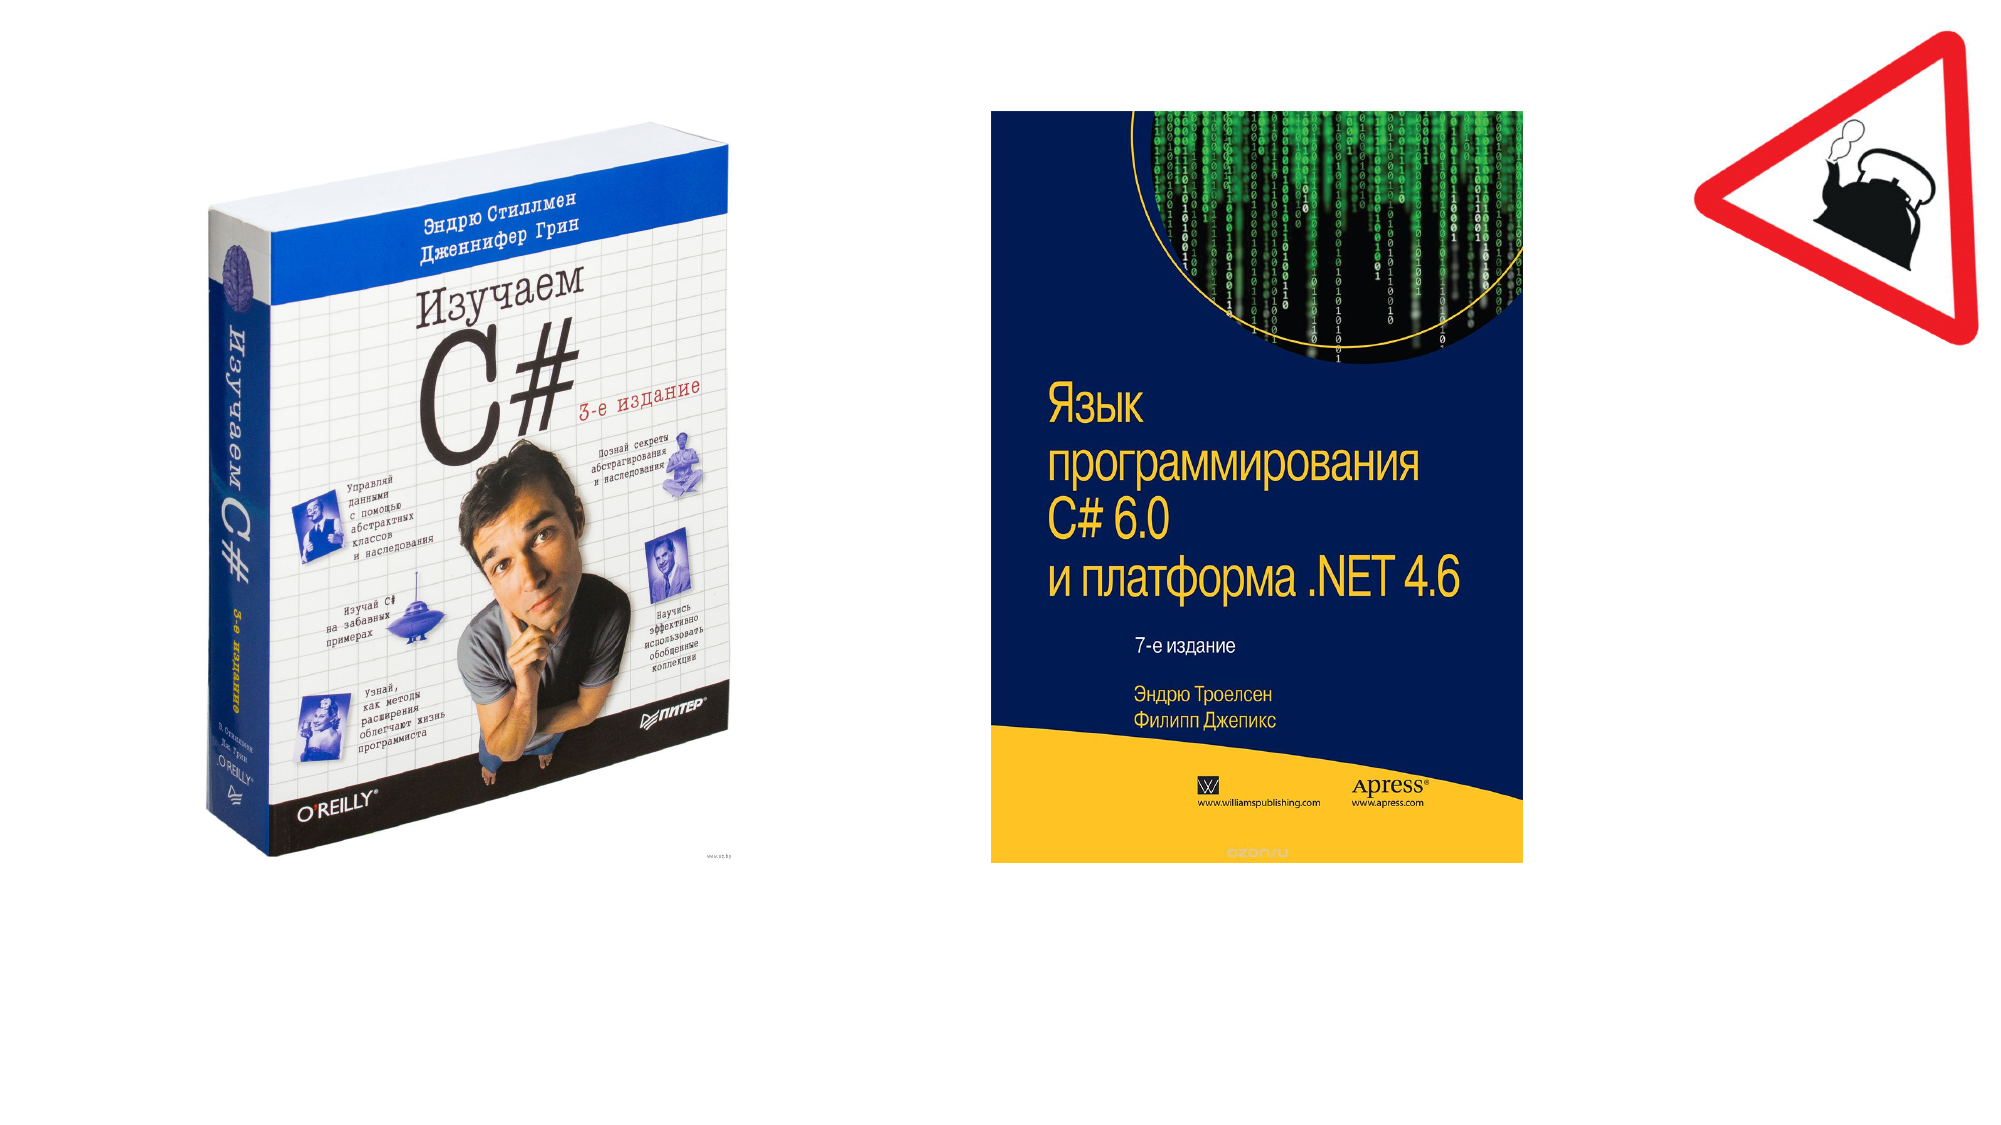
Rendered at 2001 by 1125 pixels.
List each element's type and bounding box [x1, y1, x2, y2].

picture [991, 111, 1523, 863]
picture [200, 115, 736, 863]
picture [1658, 0, 2000, 367]
